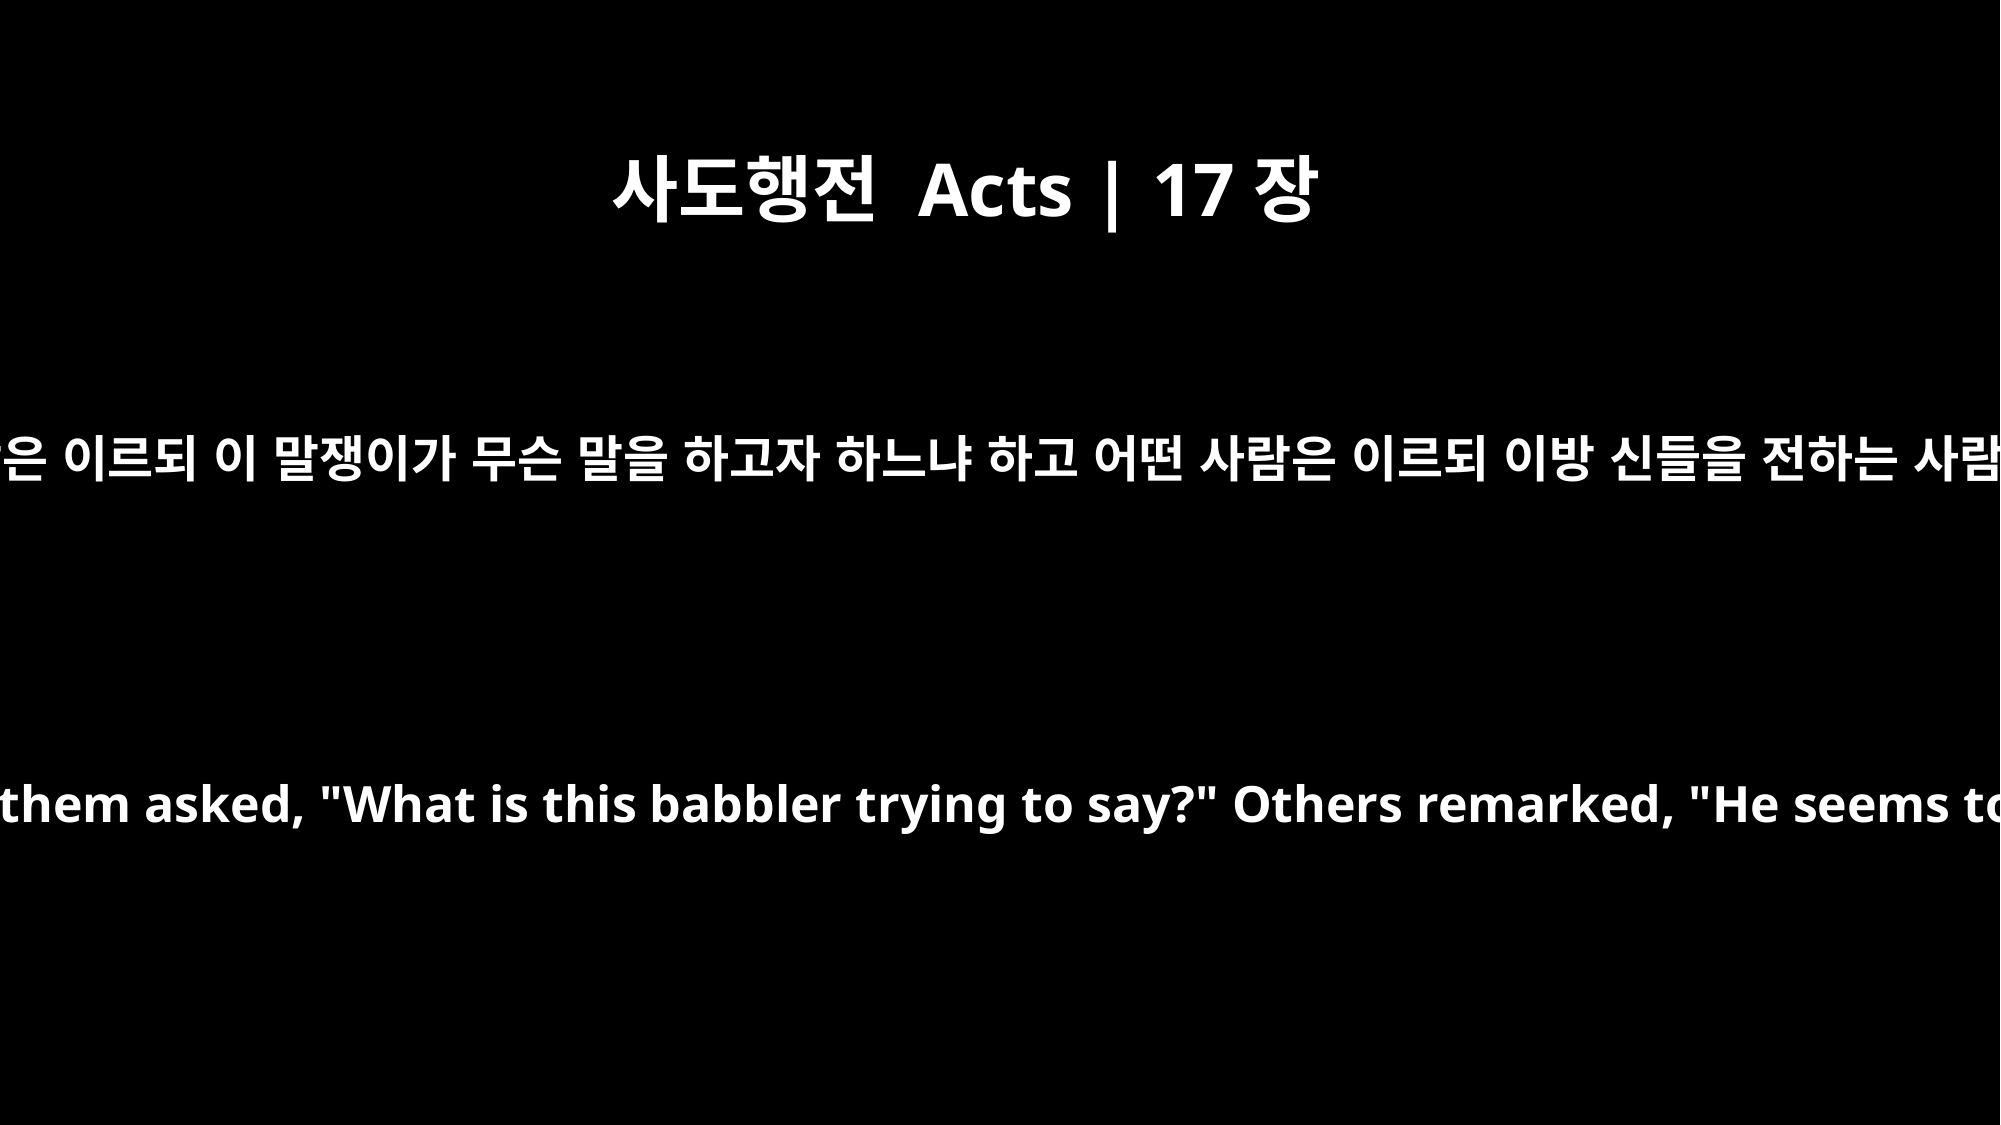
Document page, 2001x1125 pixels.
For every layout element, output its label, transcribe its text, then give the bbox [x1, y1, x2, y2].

text_box 사도행전 Acts | 17장 [596, 136, 1336, 239]
text_box 18 어떤 에피쿠로스와 스토아 철학자들도 바울과 쟁론할새 어떤 사람은 이르되 이 말쟁이가 무슨 말을 하고자 하느냐 하고 어떤 사람은 이르되 이방 신들을 전하는 사람인가보다 하니 이는 바울이 예수와 부활을 전하기 때문이러라 [0, 359, 2000, 495]
text_box A group of Epicurean and Stoic philosophers began to dispute with him. Some of them asked, "What is this babbler trying to say?" Others remarked, "He seems to be advocating foreign gods." They said this because Paul was preaching the good news about Jesus and the resurrection. [0, 764, 2000, 900]
